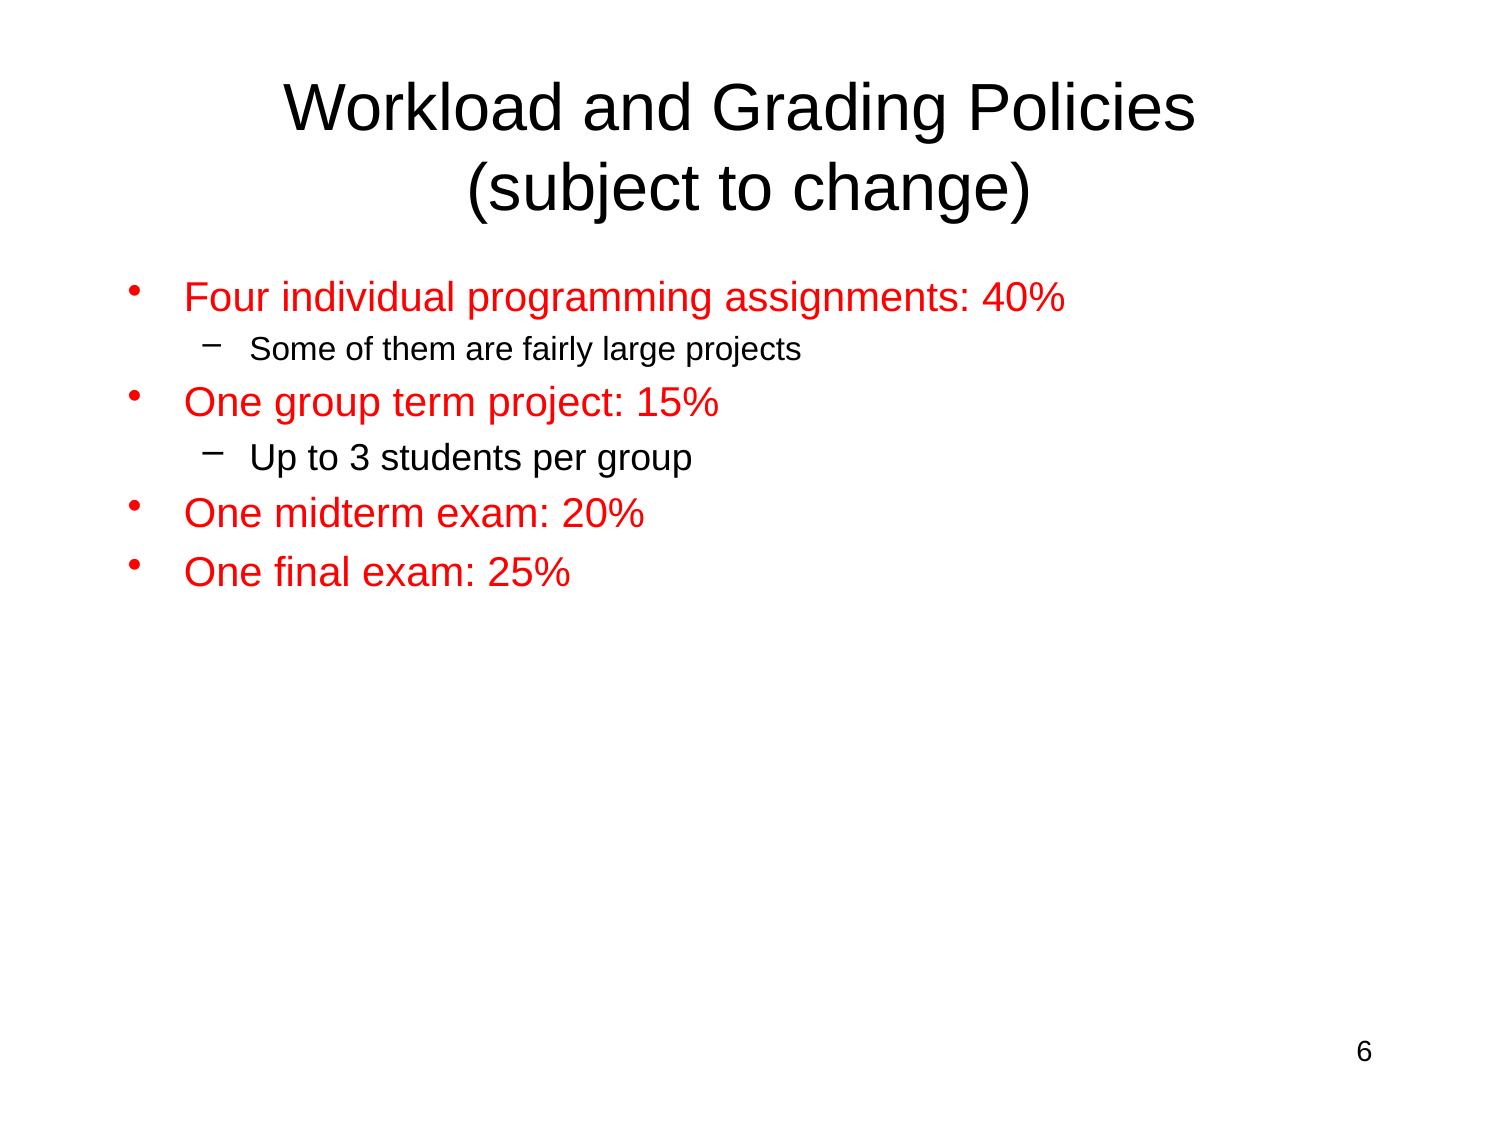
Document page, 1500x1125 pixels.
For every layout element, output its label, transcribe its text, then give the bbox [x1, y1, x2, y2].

slide_number 6 [1074, 1024, 1388, 1101]
title Workload and Grading Policies (subject to change) [112, 62, 1388, 225]
list Four individual programming assignments: 40% Some of them are fairly large projects One group term project: 15% Up to 3 students per group One midterm exam: 20% One final exam: 25% [112, 262, 1388, 1000]
